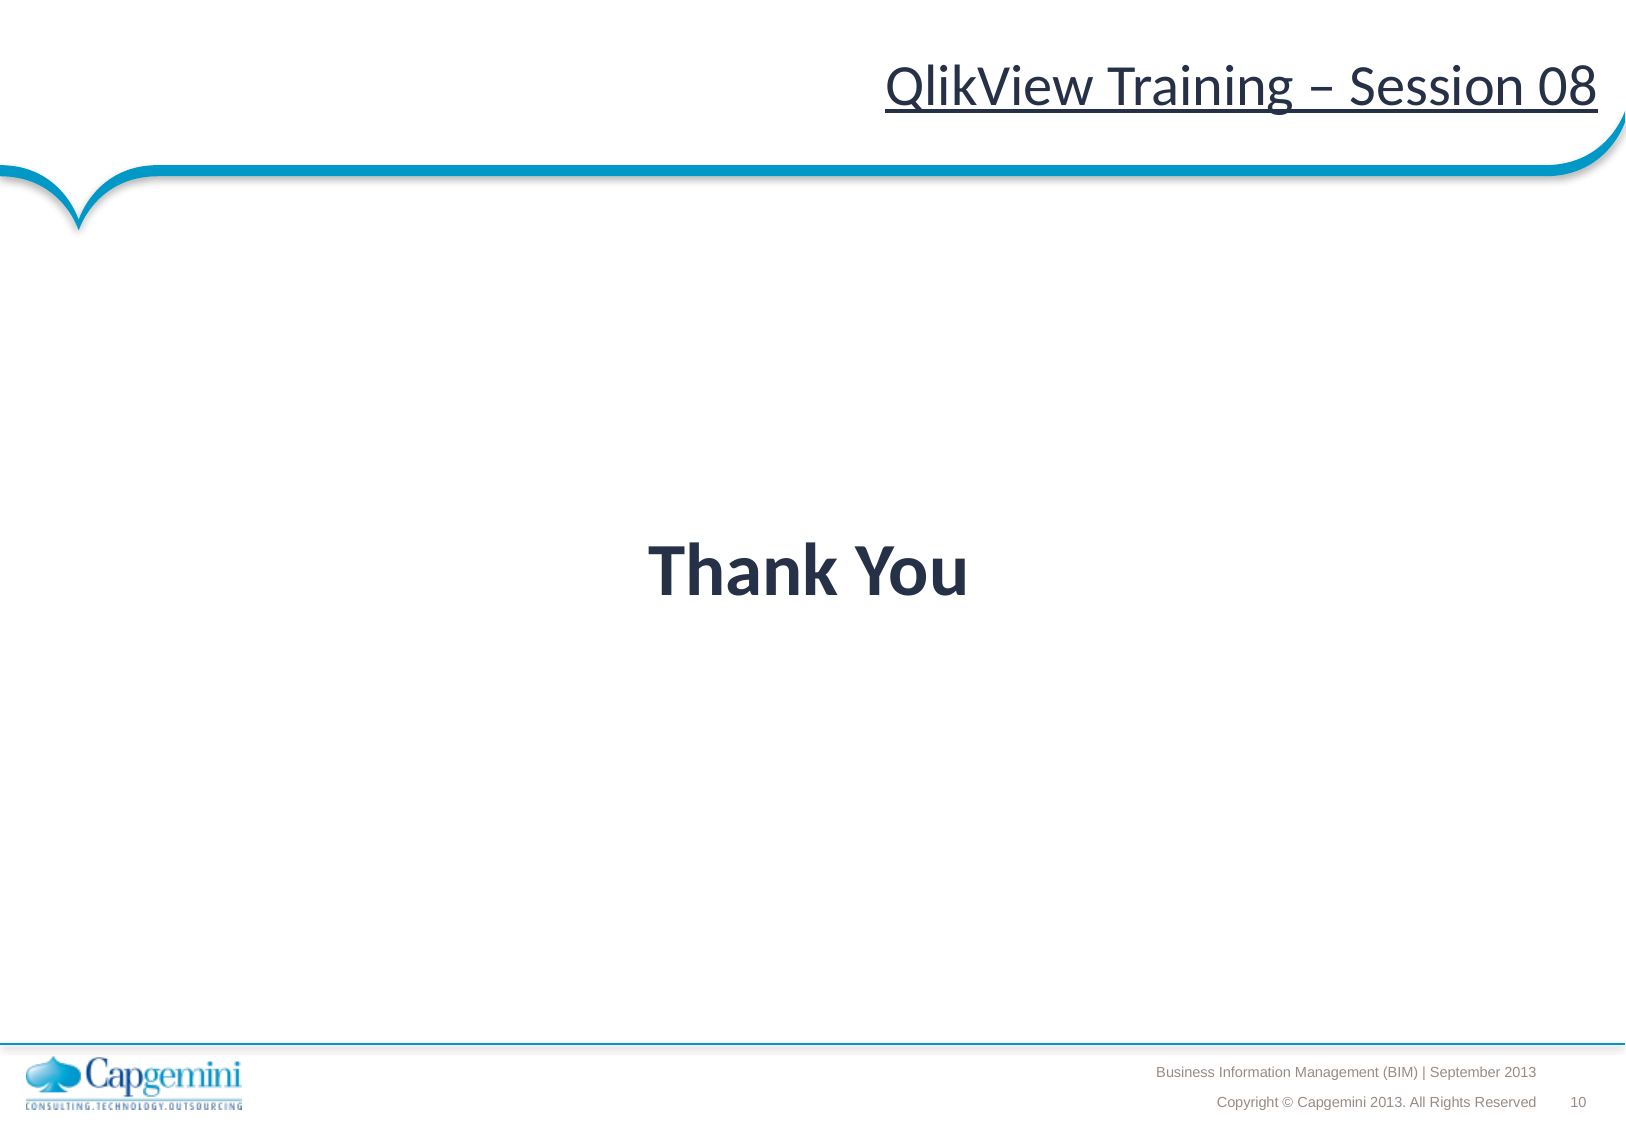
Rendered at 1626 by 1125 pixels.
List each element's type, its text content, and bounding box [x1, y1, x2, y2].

list Thank You [53, 245, 1571, 1007]
title QlikView Training – Session 08 [0, 0, 1625, 165]
picture [26, 1056, 242, 1110]
